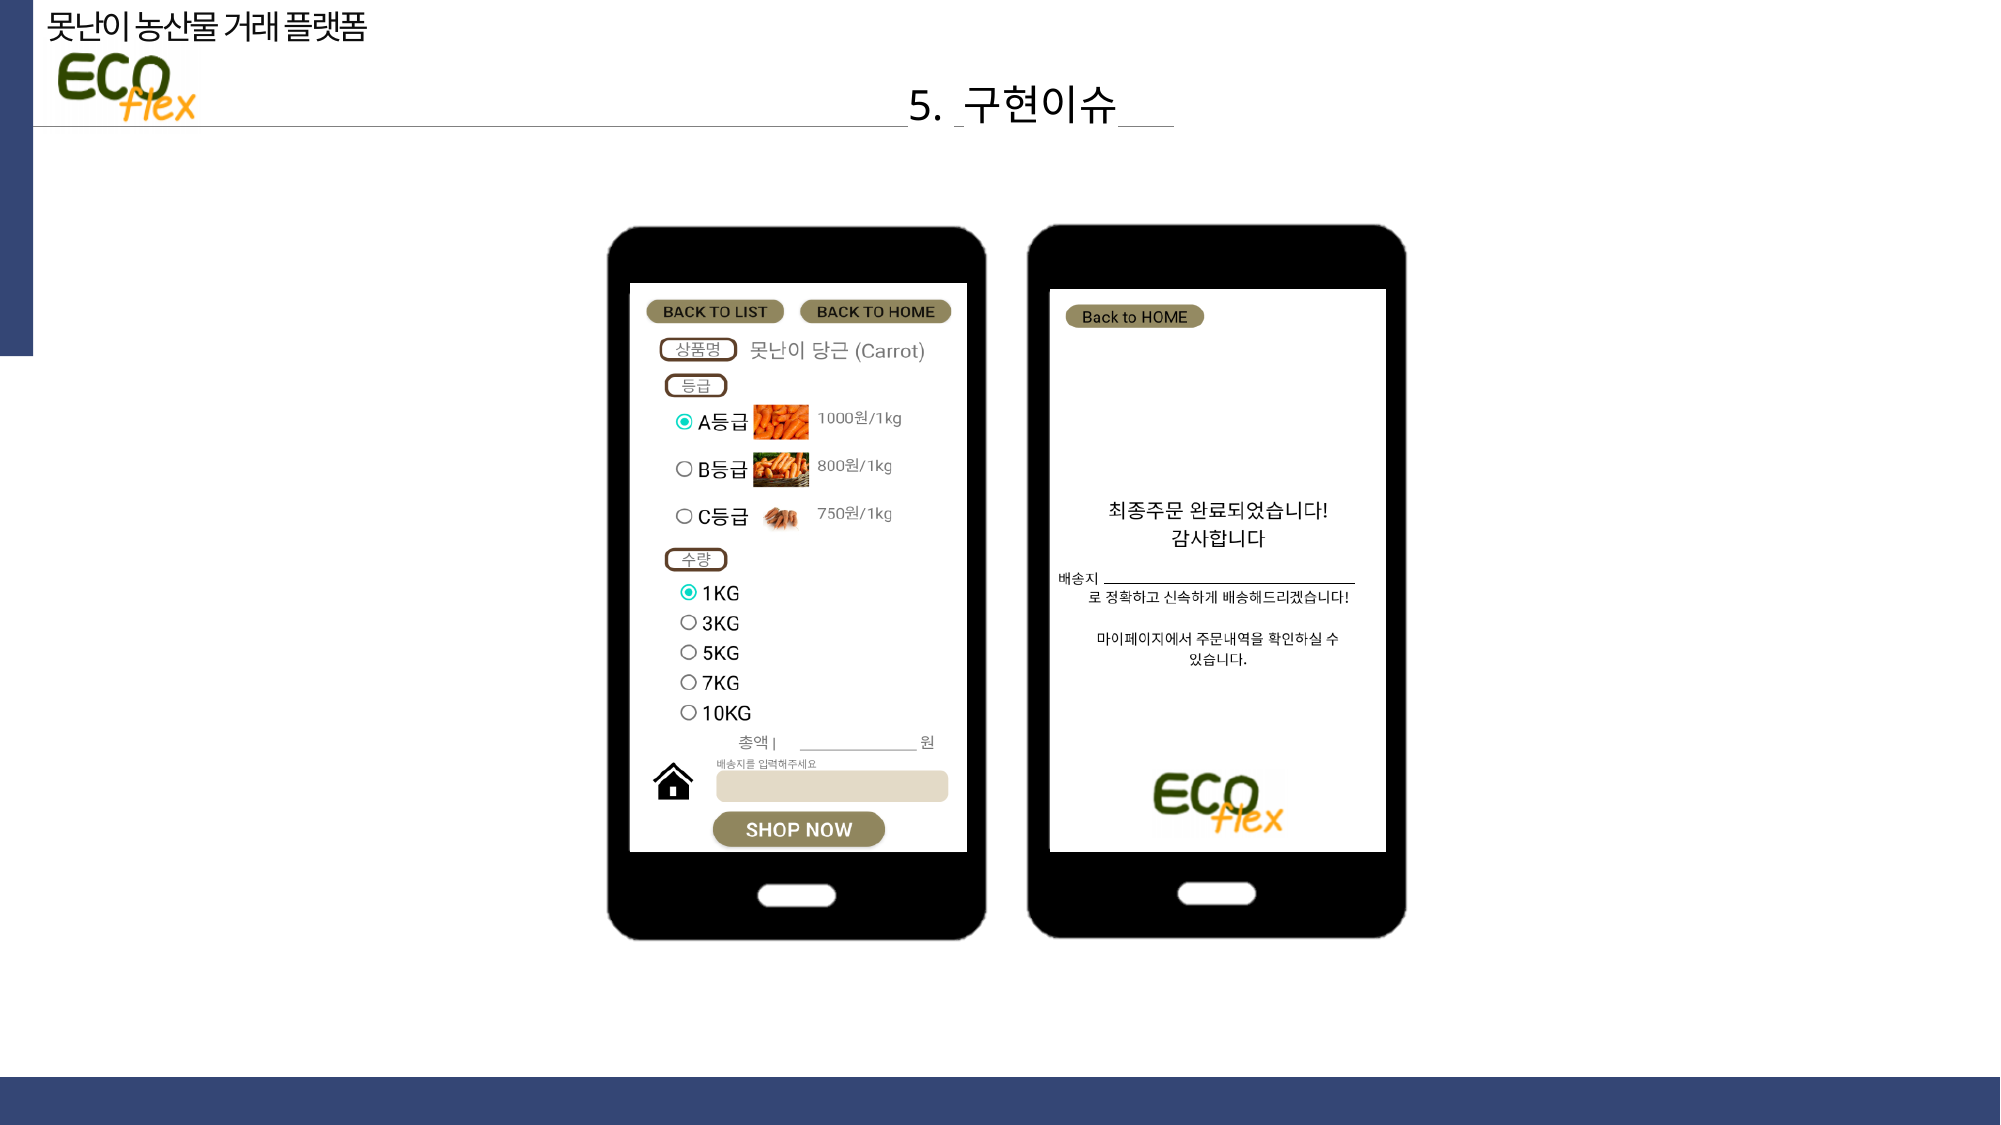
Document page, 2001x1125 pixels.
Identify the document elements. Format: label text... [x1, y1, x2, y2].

picture [41, 37, 205, 126]
text_box [0, 1076, 2000, 1125]
picture [41, 127, 205, 134]
text_box 못난이 농산물 거래 플랫폼 [32, 0, 385, 99]
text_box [1022, 217, 1414, 946]
text_box 5. 구현이슈 [893, 46, 1399, 136]
text_box [0, 0, 34, 357]
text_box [602, 219, 994, 948]
